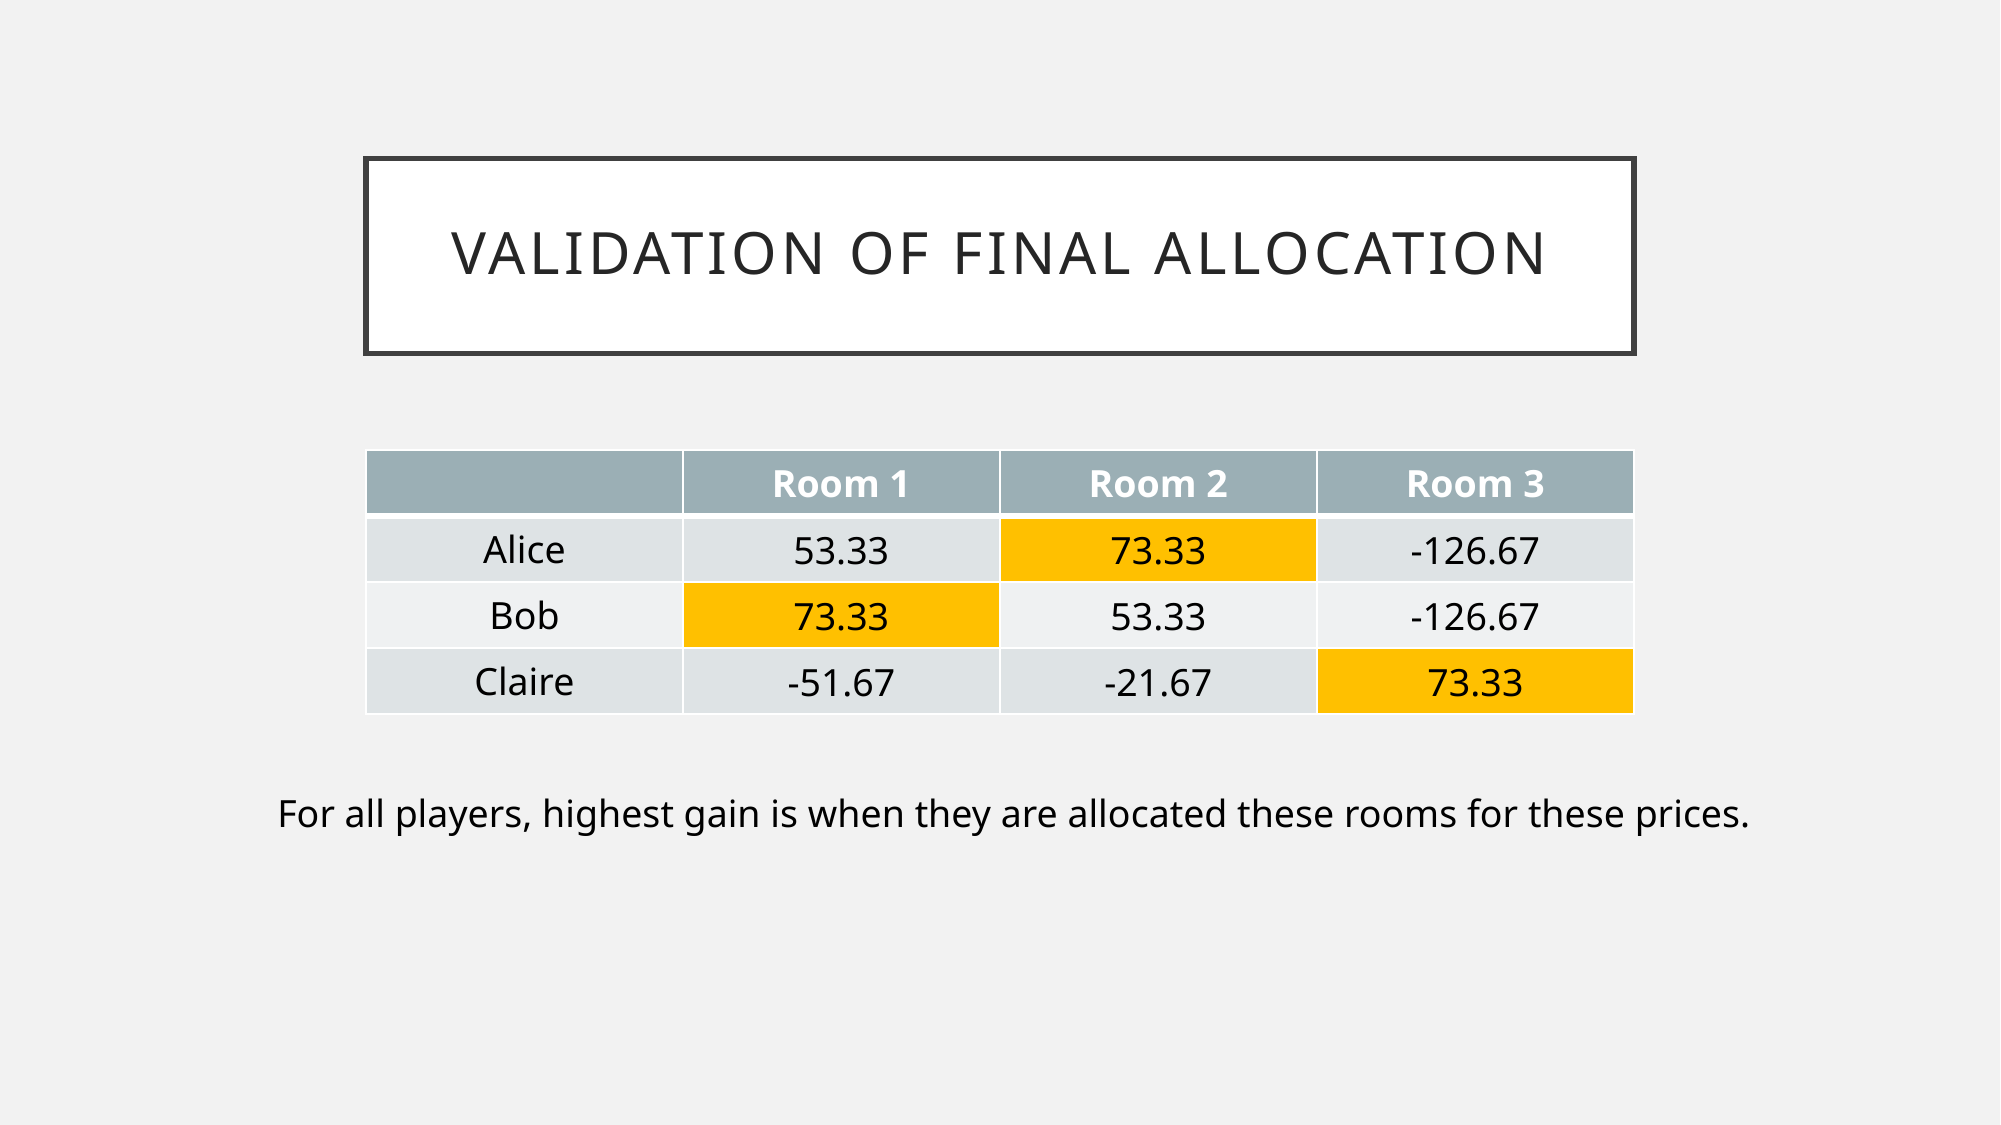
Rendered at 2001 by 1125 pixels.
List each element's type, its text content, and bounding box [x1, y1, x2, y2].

table_cell 73.33 [1001, 519, 1316, 581]
table_cell 53.33 [1001, 583, 1316, 647]
table_cell -126.67 [1318, 583, 1633, 647]
table_cell Bob [367, 583, 682, 647]
table_cell 73.33 [684, 583, 999, 647]
table_header Room 2 [1001, 451, 1316, 513]
table_header Room 3 [1318, 451, 1633, 513]
table_cell -126.67 [1318, 519, 1633, 581]
table_header Room 1 [684, 451, 999, 513]
table_cell -21.67 [1001, 649, 1316, 713]
table_cell -51.67 [684, 649, 999, 713]
table_header [367, 451, 682, 513]
title validation of final allocation [363, 156, 1637, 356]
table_cell Claire [367, 649, 682, 713]
text_box For all players, highest gain is when they are allocated these rooms for these prices. [262, 782, 1767, 842]
table_cell 53.33 [684, 519, 999, 581]
table_cell 73.33 [1318, 649, 1633, 713]
table_cell Alice [367, 519, 682, 581]
